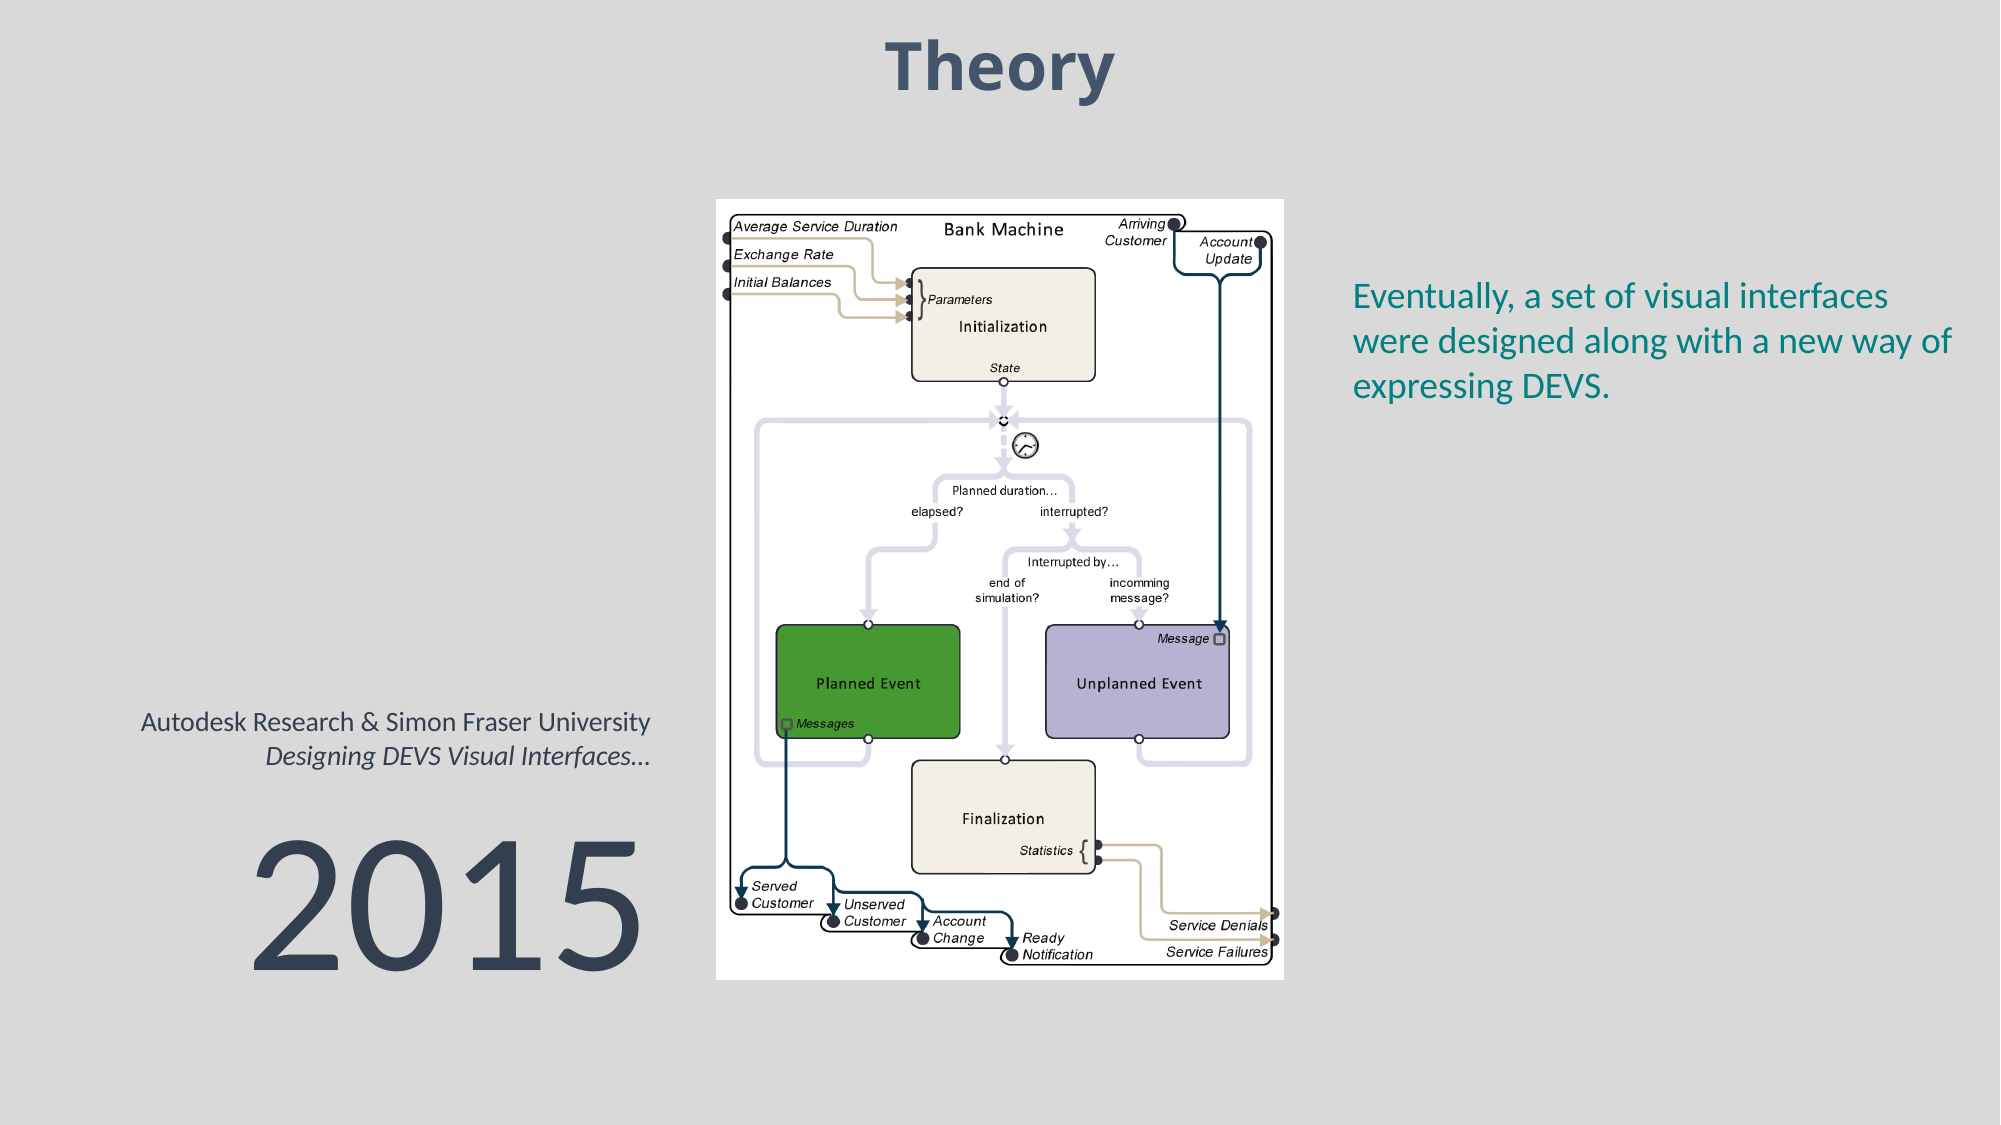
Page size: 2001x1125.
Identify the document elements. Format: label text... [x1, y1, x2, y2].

picture [716, 199, 1284, 980]
text_box Eventually, a set of visual interfaces were designed along with a new way of expressing DEVS. [1338, 263, 1976, 414]
text_box Autodesk Research & Simon Fraser University Designing DEVS Visual Interfaces… 2015 [0, 696, 666, 1018]
text_box Theory [0, 23, 2000, 113]
